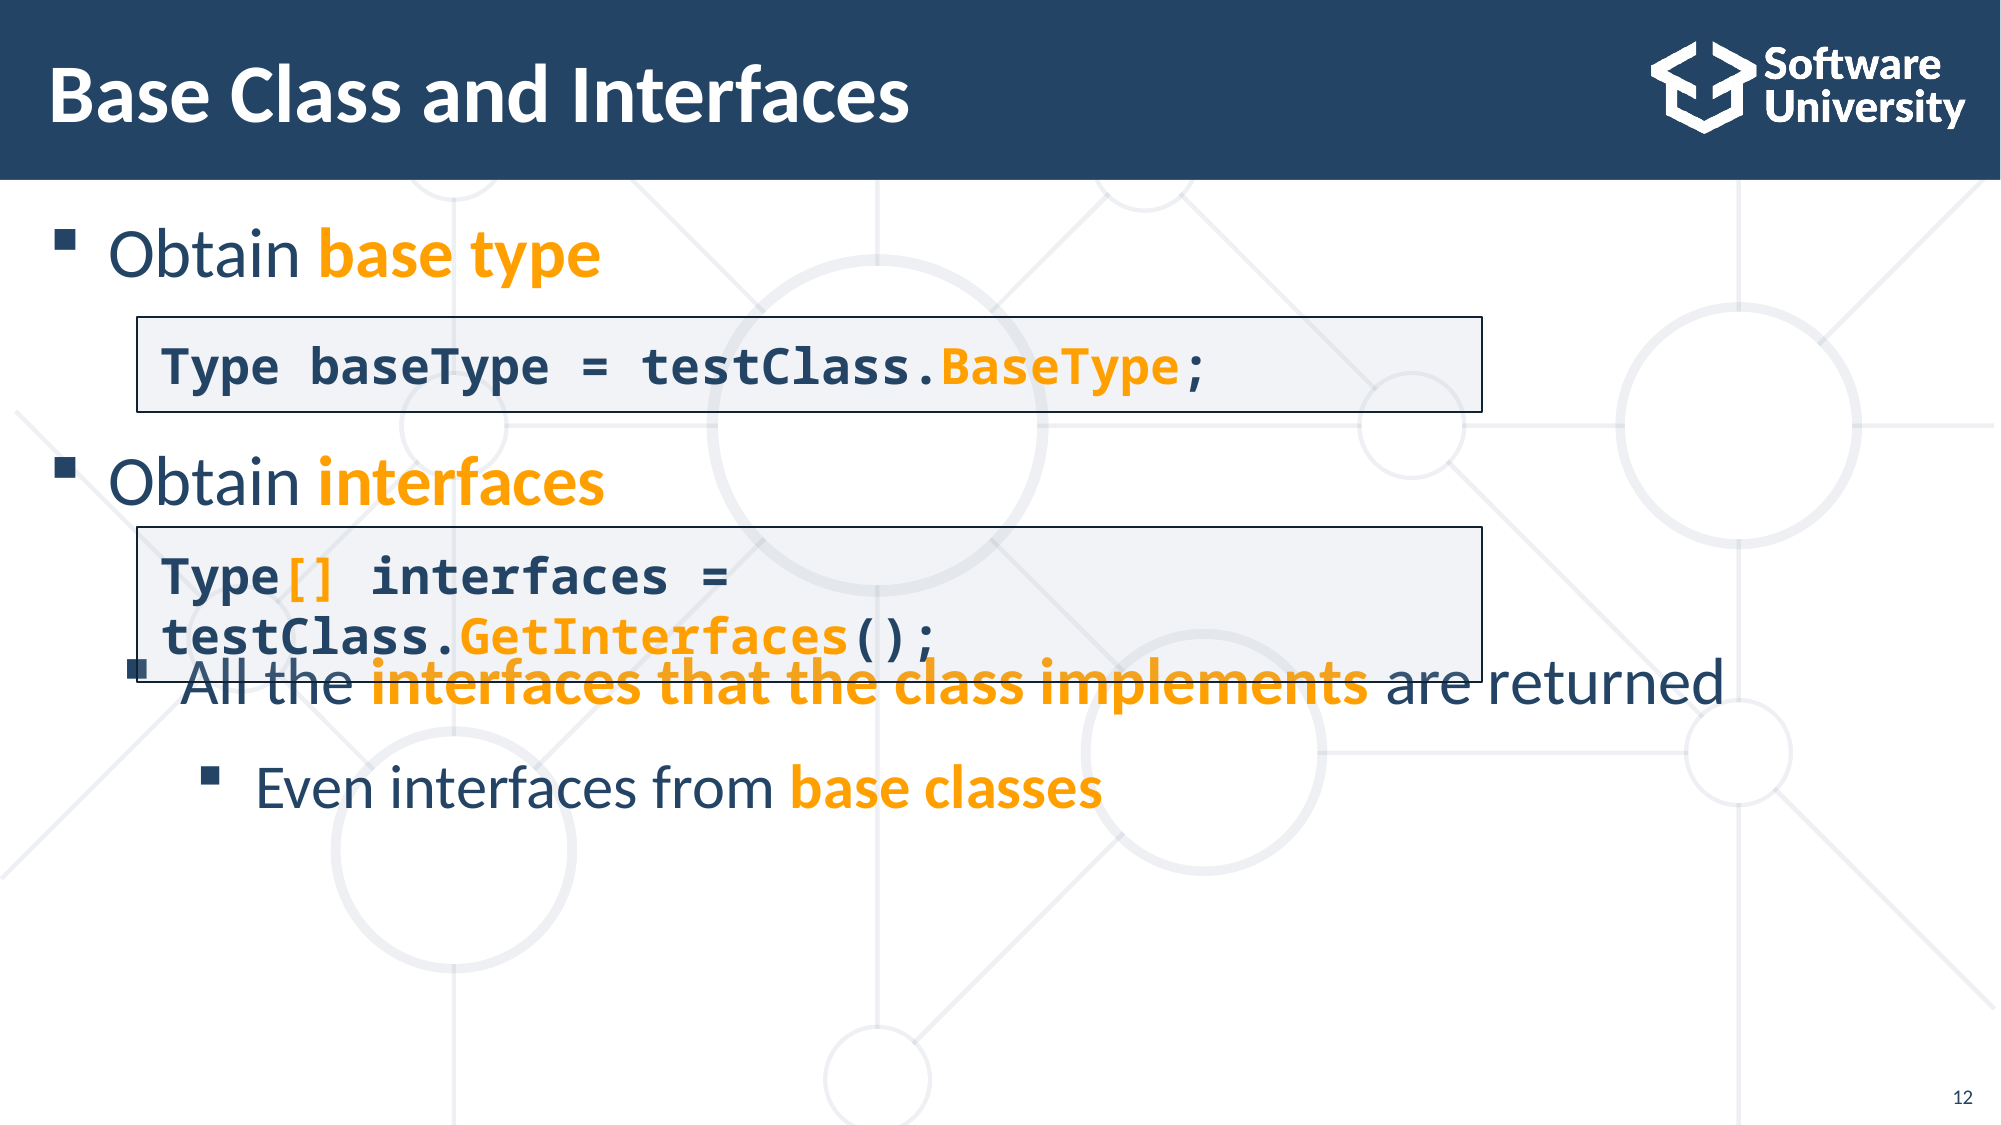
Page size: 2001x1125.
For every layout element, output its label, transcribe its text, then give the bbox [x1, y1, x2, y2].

slide_number 12 [1927, 1067, 1989, 1117]
picture [1651, 41, 1966, 134]
text_box Type baseType = testClass.BaseType; [137, 317, 1482, 413]
title Base Class and Interfaces [31, 16, 1625, 162]
text_box Type[] interfaces = testClass.GetInterfaces(); [137, 526, 1482, 683]
list Obtain base type Obtain interfaces All the interfaces that the class implements are returned Even interfaces from base classes [31, 196, 1970, 1104]
